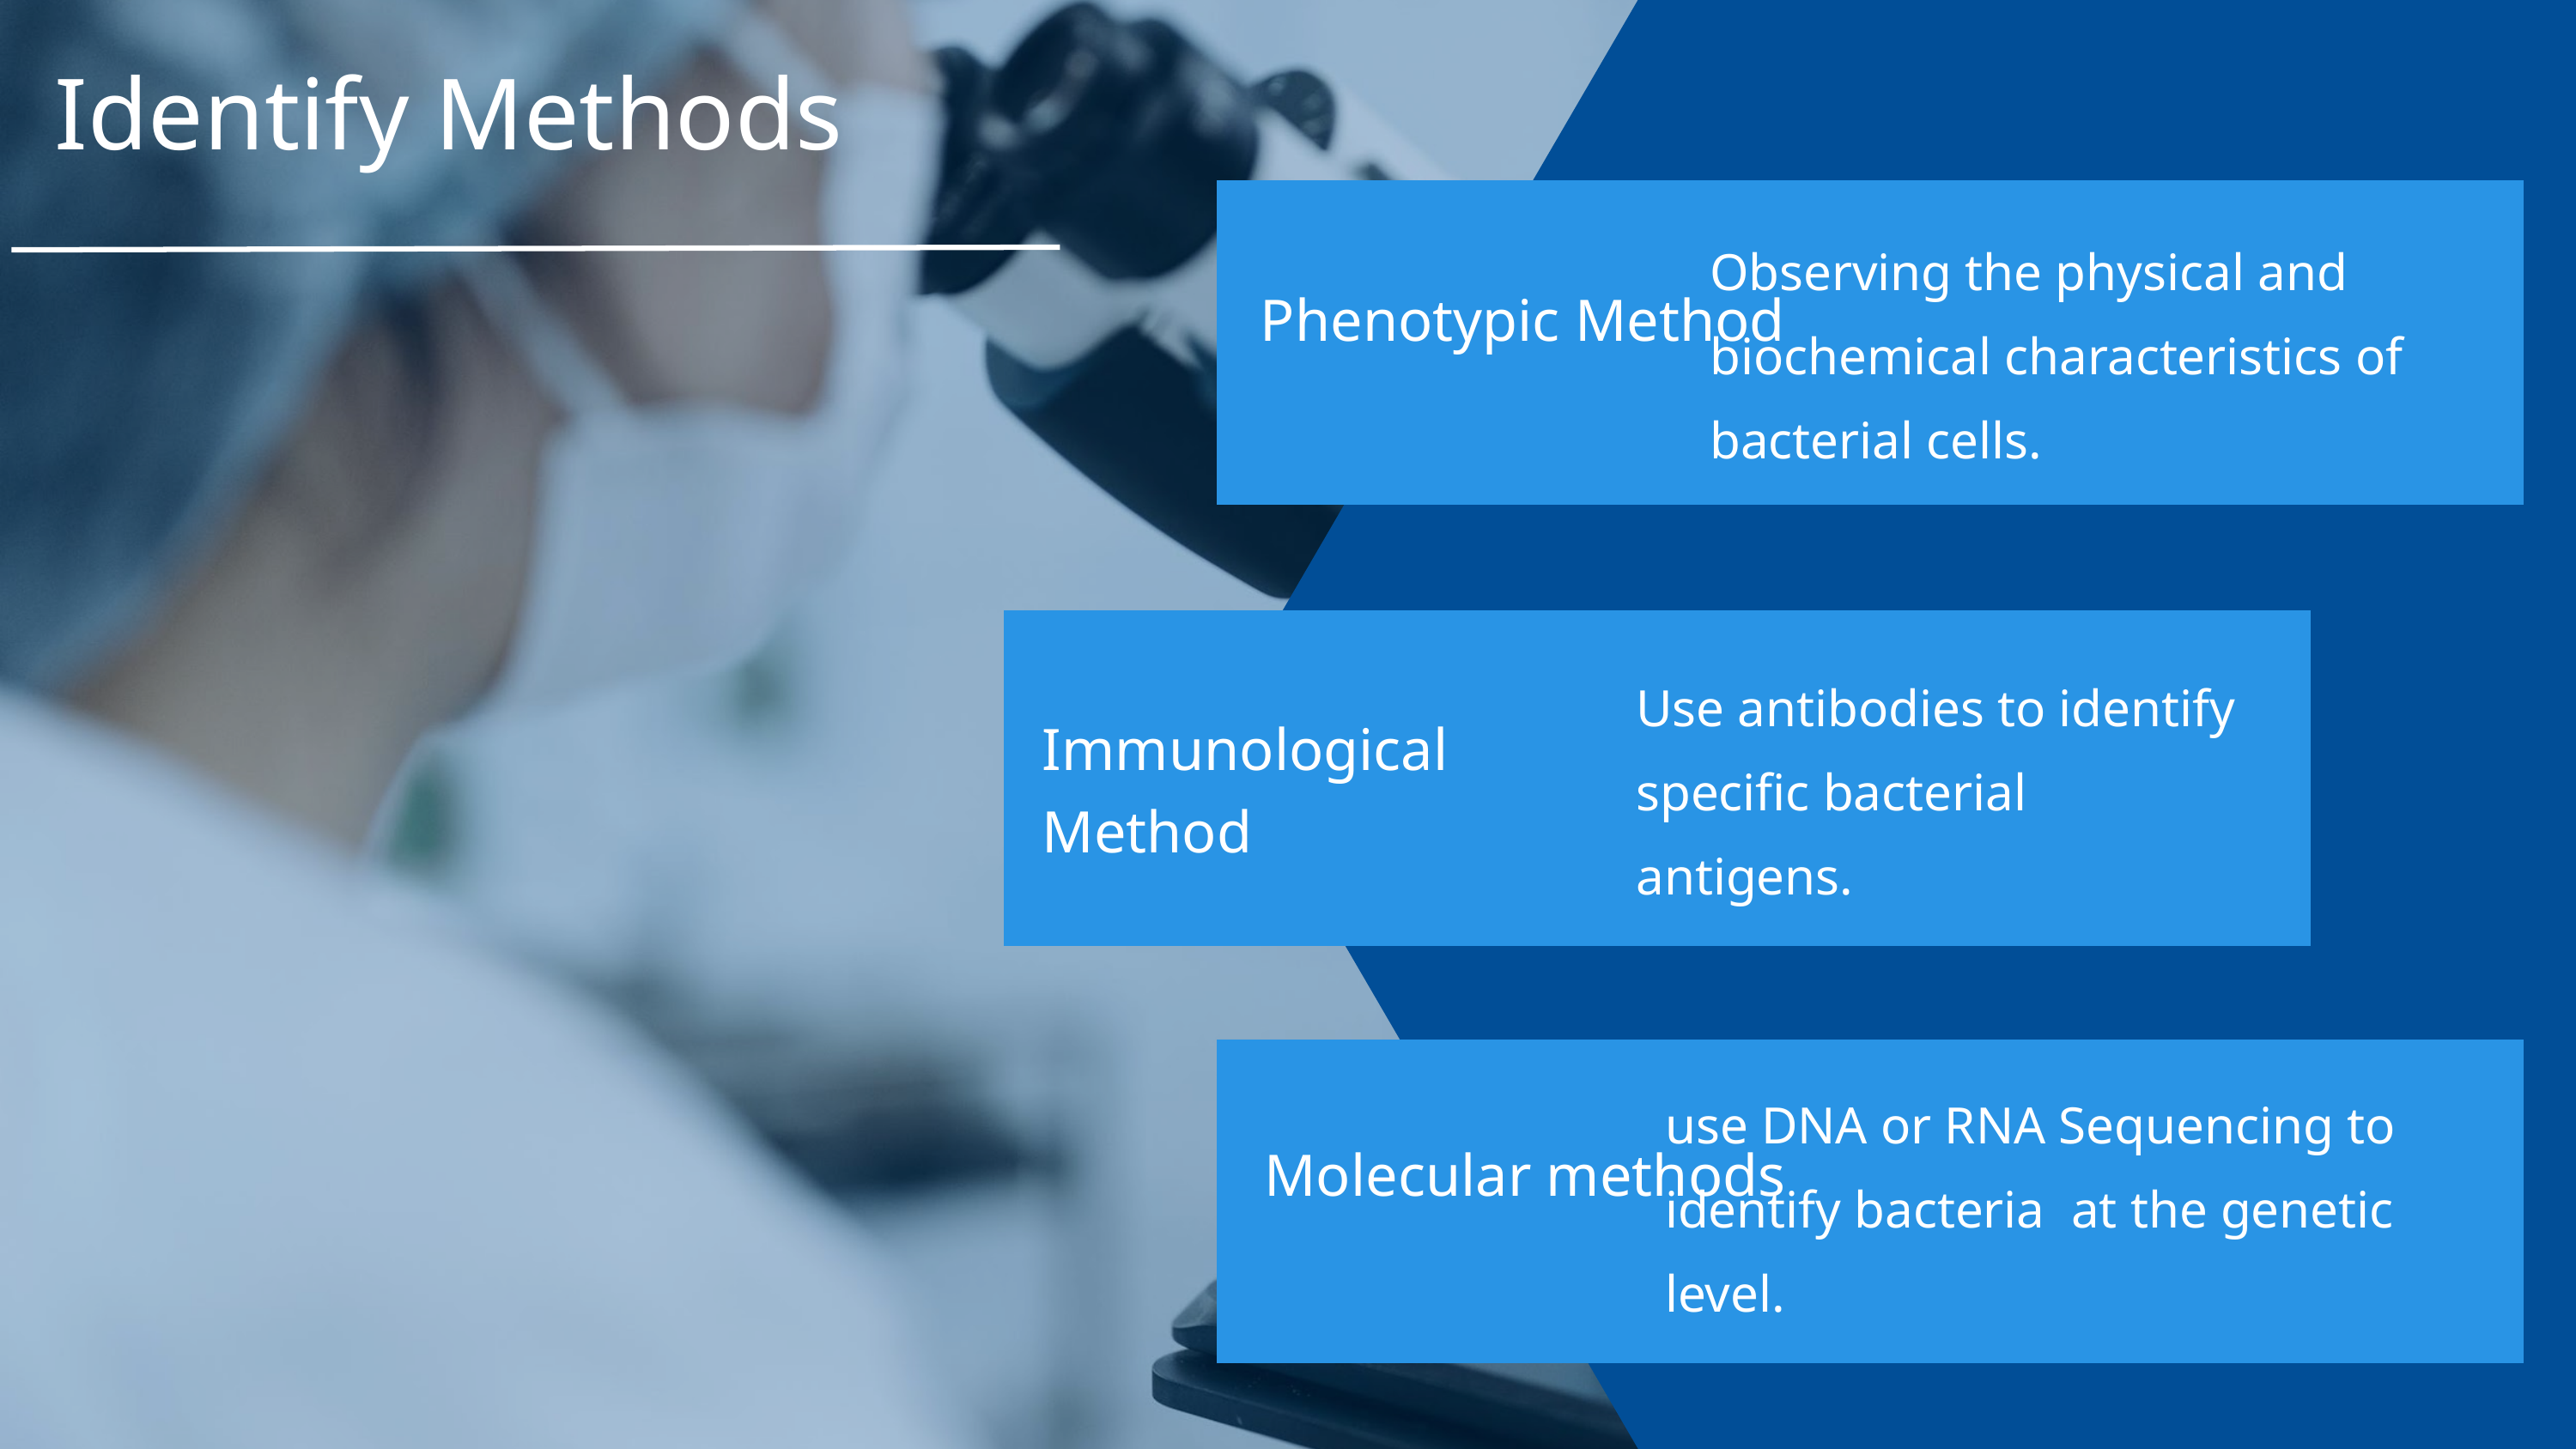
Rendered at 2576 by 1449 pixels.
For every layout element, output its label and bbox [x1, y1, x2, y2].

text_box [1003, 533, 2311, 1449]
picture [0, 0, 1216, 1449]
text_box [1216, 962, 2524, 1449]
text_box [1216, 103, 2524, 962]
text_box [1216, 0, 2576, 1449]
